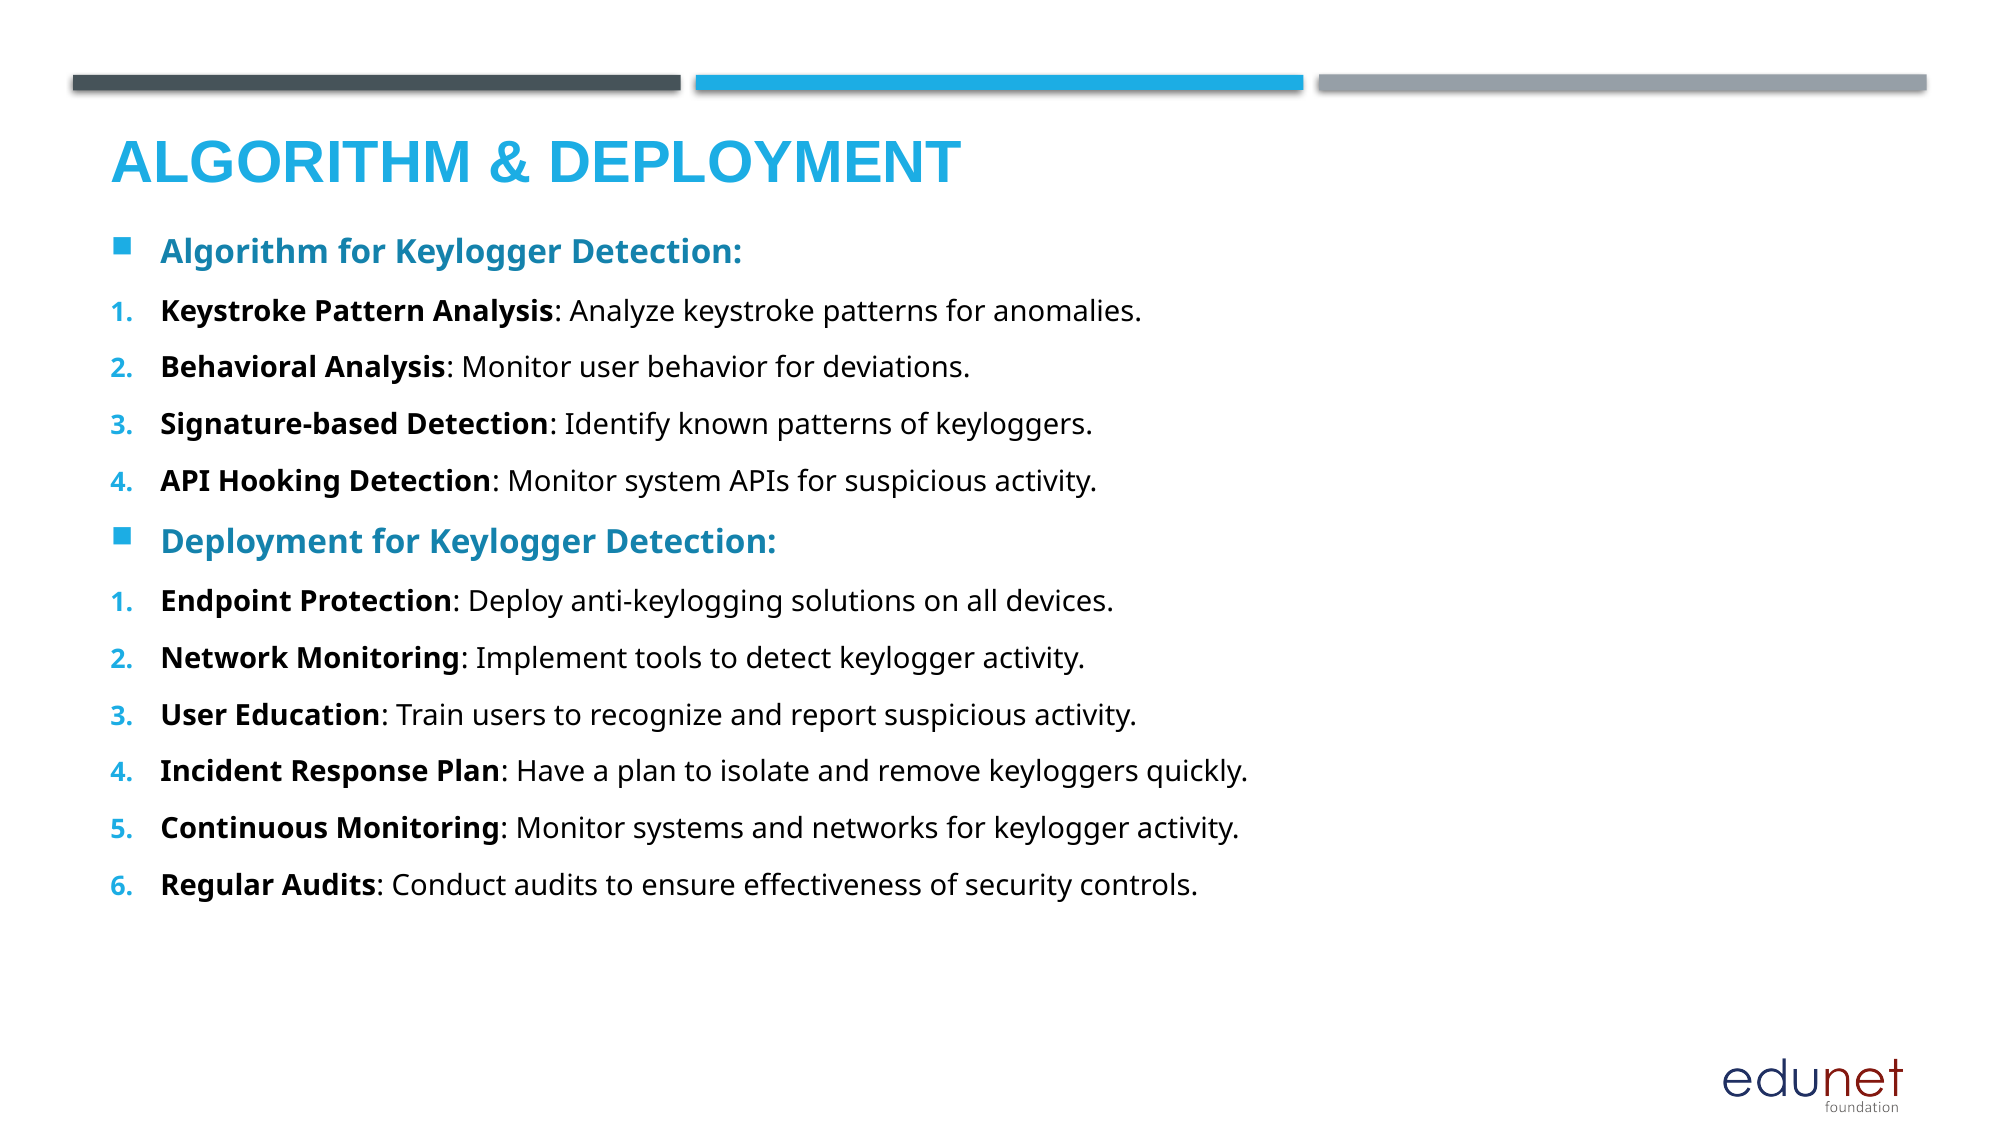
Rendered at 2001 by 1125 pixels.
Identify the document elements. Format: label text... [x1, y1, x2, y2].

list Algorithm for Keylogger Detection: Keystroke Pattern Analysis: Analyze keystroke patterns for anomalies. Behavioral Analysis: Monitor user behavior for deviations. Signature-based Detection: Identify known patterns of keyloggers. API Hooking Detection: Monitor system APIs for suspicious activity. Deployment for Keylogger Detection: Endpoint Protection: Deploy anti-keylogging solutions on all devices. Network Monitoring: Implement tools to detect keylogger activity. User Education: Train users to recognize and report suspicious activity. Incident Response Plan: Have a plan to isolate and remove keyloggers quickly. Continuous Monitoring: Monitor systems and networks for keylogger activity. Regular Audits: Conduct audits to ensure effectiveness of security controls. [95, 213, 1905, 981]
title Algorithm & Deployment [95, 115, 1905, 203]
picture [1719, 1056, 1905, 1116]
